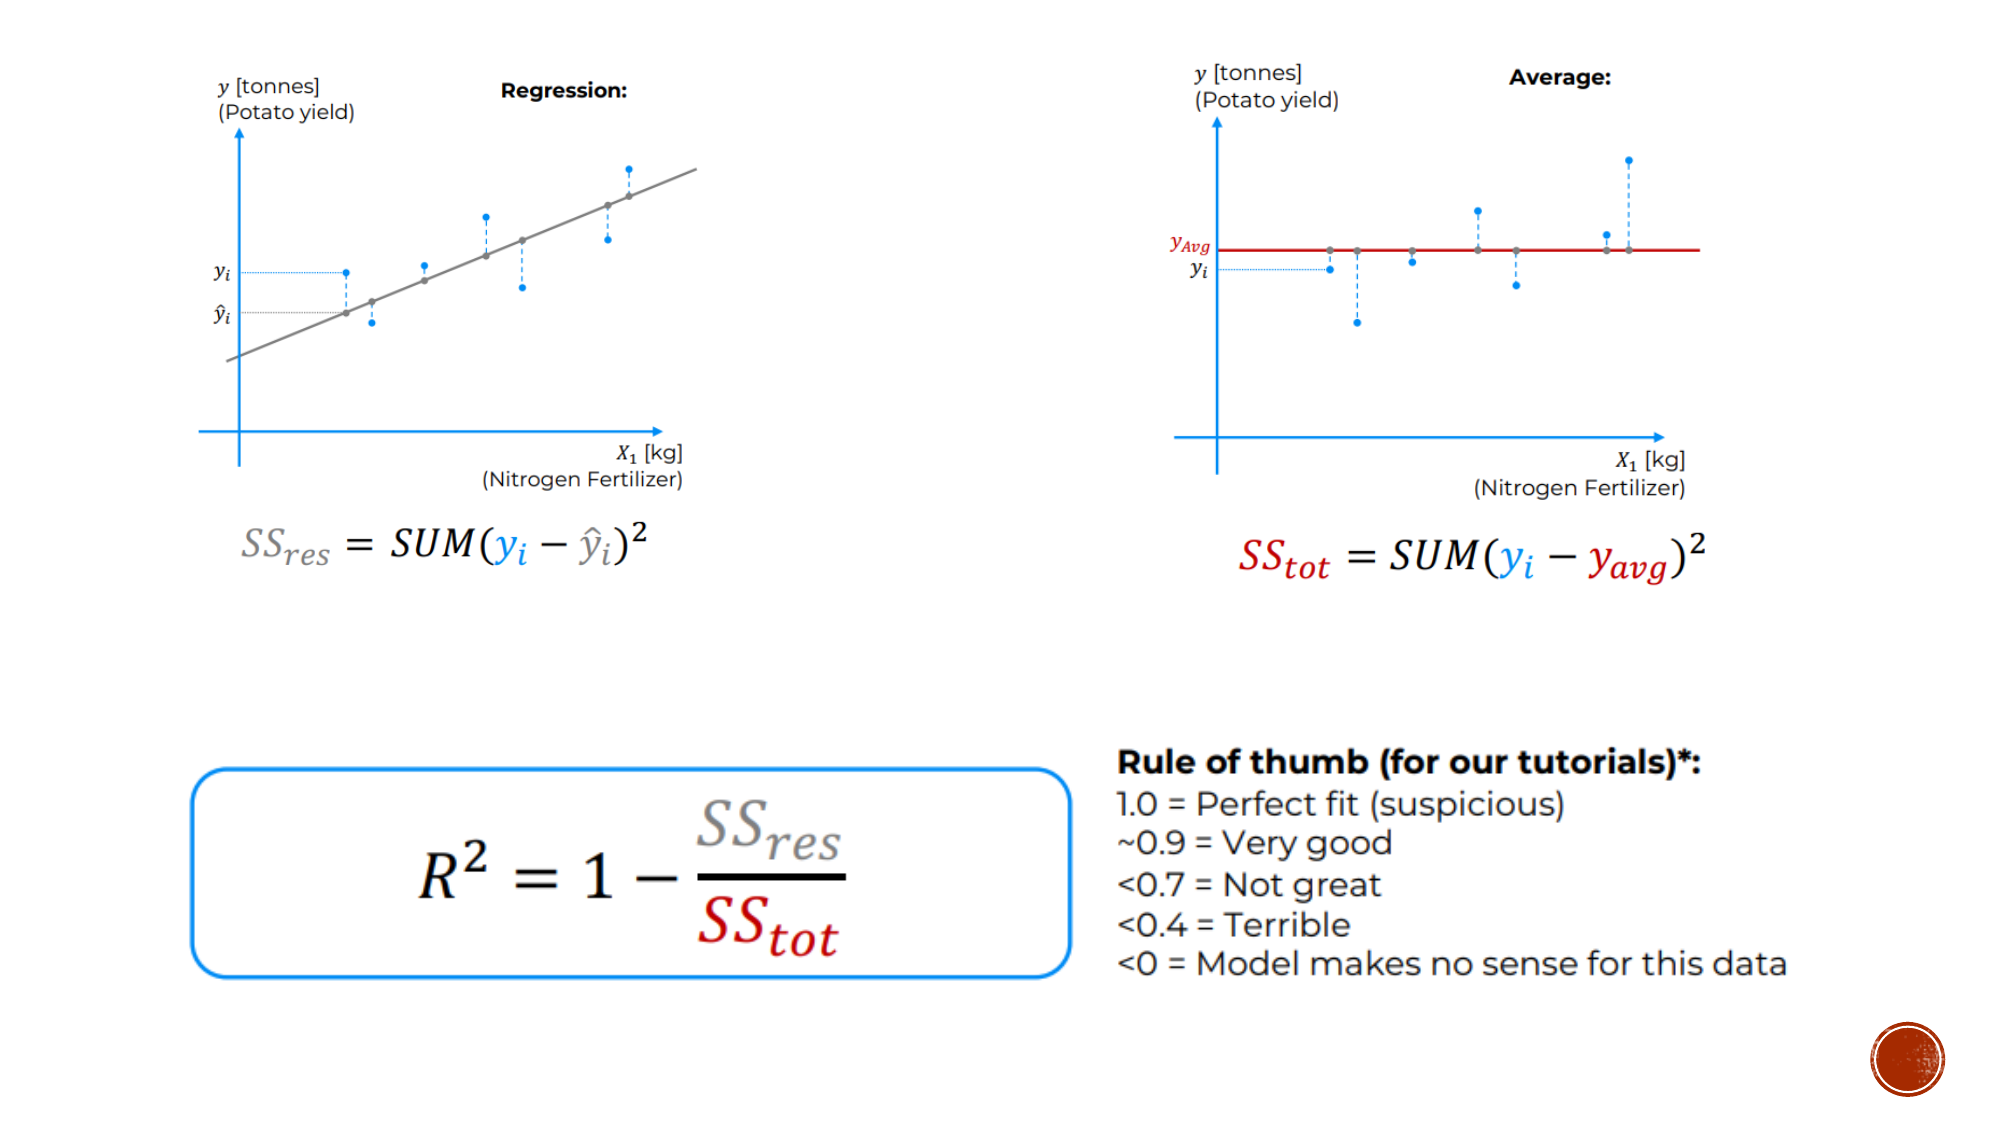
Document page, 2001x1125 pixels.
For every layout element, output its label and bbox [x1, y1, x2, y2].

picture [167, 709, 1833, 1000]
picture [1158, 46, 1756, 600]
picture [175, 62, 714, 579]
